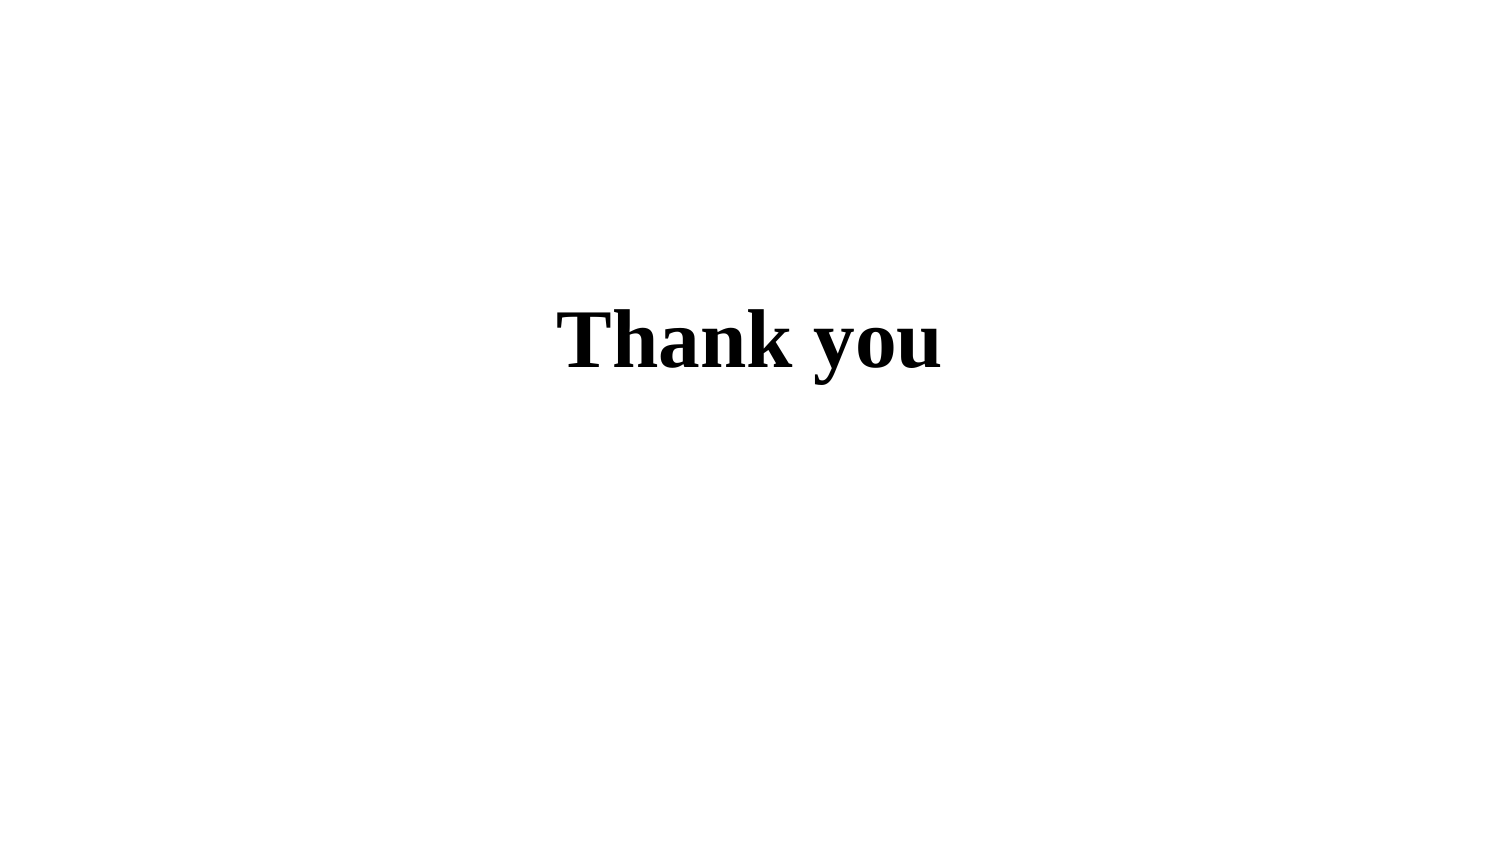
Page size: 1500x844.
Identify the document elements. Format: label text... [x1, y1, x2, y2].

title Thank you [51, 278, 1449, 617]
